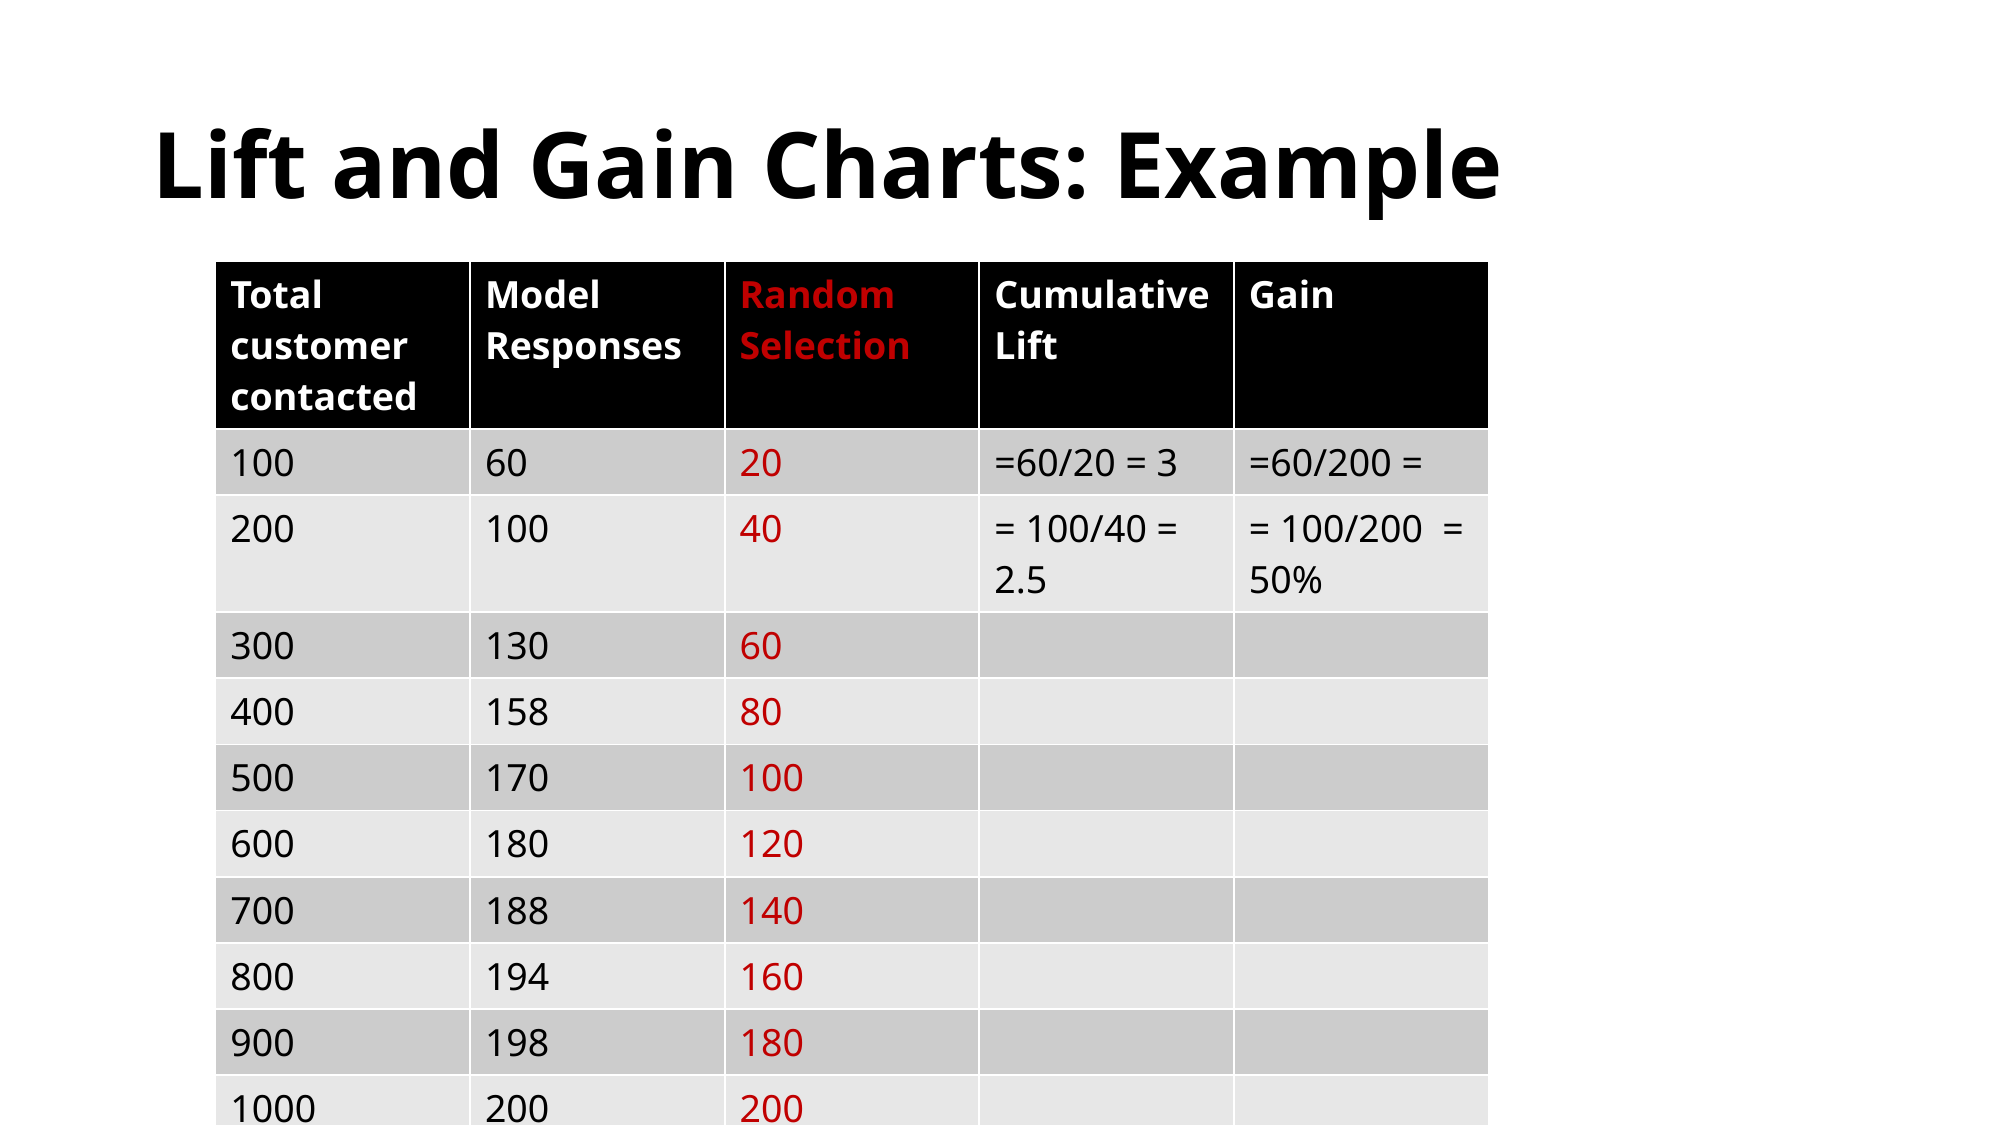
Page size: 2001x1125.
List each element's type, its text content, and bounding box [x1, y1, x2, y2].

table_header Model Responses [471, 262, 724, 428]
table_header Gain [1235, 262, 1488, 428]
table_cell 500 [216, 745, 469, 810]
table_header Cumulative Lift [980, 262, 1233, 428]
table_cell [1235, 1076, 1488, 1125]
table_cell 700 [216, 878, 469, 942]
table_cell 60 [726, 613, 978, 677]
table_cell 600 [216, 811, 469, 876]
table_cell [980, 878, 1233, 942]
table_cell [980, 745, 1233, 810]
table_cell = 100/40 = 2.5 [980, 496, 1233, 611]
table_cell [1235, 613, 1488, 677]
table_cell 200 [216, 496, 469, 611]
table_cell 80 [726, 679, 978, 744]
table_cell =60/20 = 3 [980, 430, 1233, 494]
table_cell 100 [216, 430, 469, 494]
table_cell 20 [726, 430, 978, 494]
table_cell 300 [216, 613, 469, 677]
table_cell 170 [471, 745, 724, 810]
table_cell 140 [726, 878, 978, 942]
table_cell [1235, 745, 1488, 810]
table_cell 40 [726, 496, 978, 611]
table_cell 100 [726, 745, 978, 810]
table_cell 188 [471, 878, 724, 942]
table_cell [980, 1076, 1233, 1125]
table_cell 200 [471, 1076, 724, 1125]
table_cell [980, 811, 1233, 876]
title Lift and Gain Charts: Example [137, 59, 1863, 278]
table_cell 180 [471, 811, 724, 876]
table_header Random Selection [726, 262, 978, 428]
table_cell 130 [471, 613, 724, 677]
table_cell 180 [726, 1010, 978, 1074]
table_header Total customer contacted [216, 262, 469, 428]
table_cell 198 [471, 1010, 724, 1074]
table_cell 400 [216, 679, 469, 744]
table_cell 900 [216, 1010, 469, 1074]
table_cell =60/200 = [1235, 430, 1488, 494]
table_cell [980, 1010, 1233, 1074]
table_cell [1235, 679, 1488, 744]
table_cell [1235, 944, 1488, 1008]
table_cell 200 [726, 1076, 978, 1125]
table_cell 100 [471, 496, 724, 611]
table_cell 160 [726, 944, 978, 1008]
table_cell [980, 613, 1233, 677]
table_cell = 100/200 = 50% [1235, 496, 1488, 611]
table_cell 800 [216, 944, 469, 1008]
table_cell 194 [471, 944, 724, 1008]
table_cell [1235, 811, 1488, 876]
table_cell 158 [471, 679, 724, 744]
table_cell 1000 [216, 1076, 469, 1125]
table_cell [980, 679, 1233, 744]
table_cell [1235, 1010, 1488, 1074]
table_cell 60 [471, 430, 724, 494]
table_cell 120 [726, 811, 978, 876]
table_cell [980, 944, 1233, 1008]
table_cell [1235, 878, 1488, 942]
